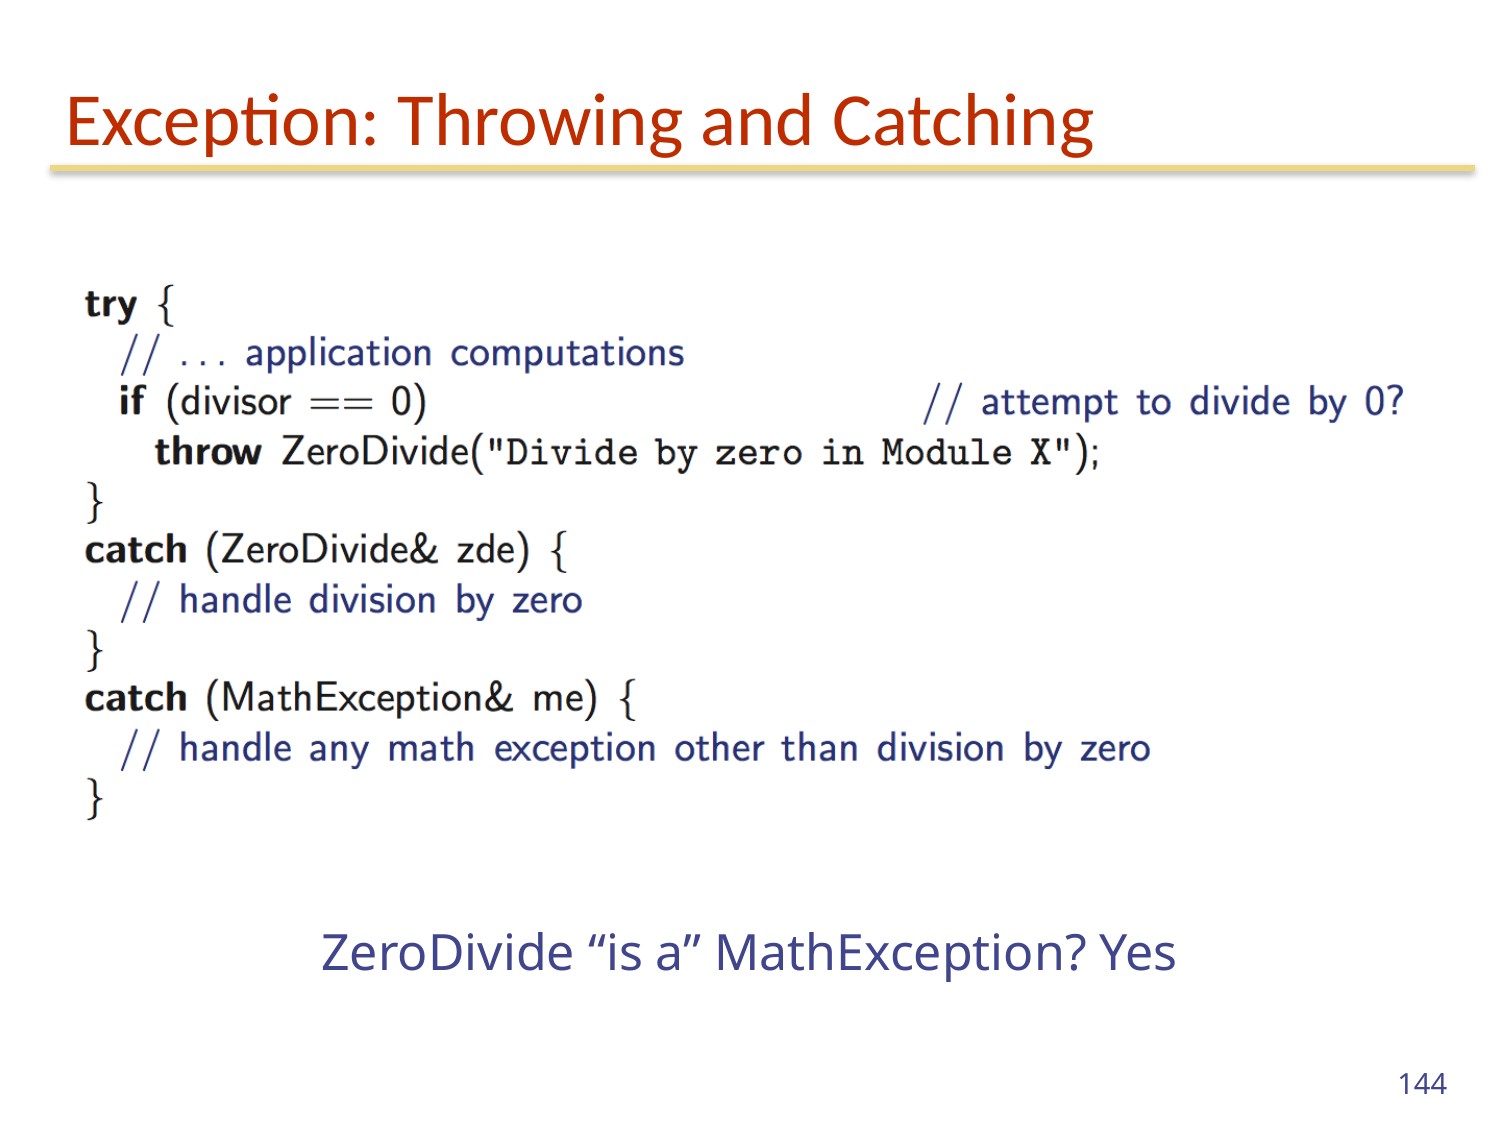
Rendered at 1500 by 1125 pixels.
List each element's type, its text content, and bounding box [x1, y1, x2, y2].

picture [47, 260, 1453, 865]
text_box ZeroDivide “is a” MathException? Yes [306, 913, 1194, 988]
slide_number 144 [1149, 1037, 1463, 1113]
title Exception: Throwing and Catching [49, 49, 1476, 168]
